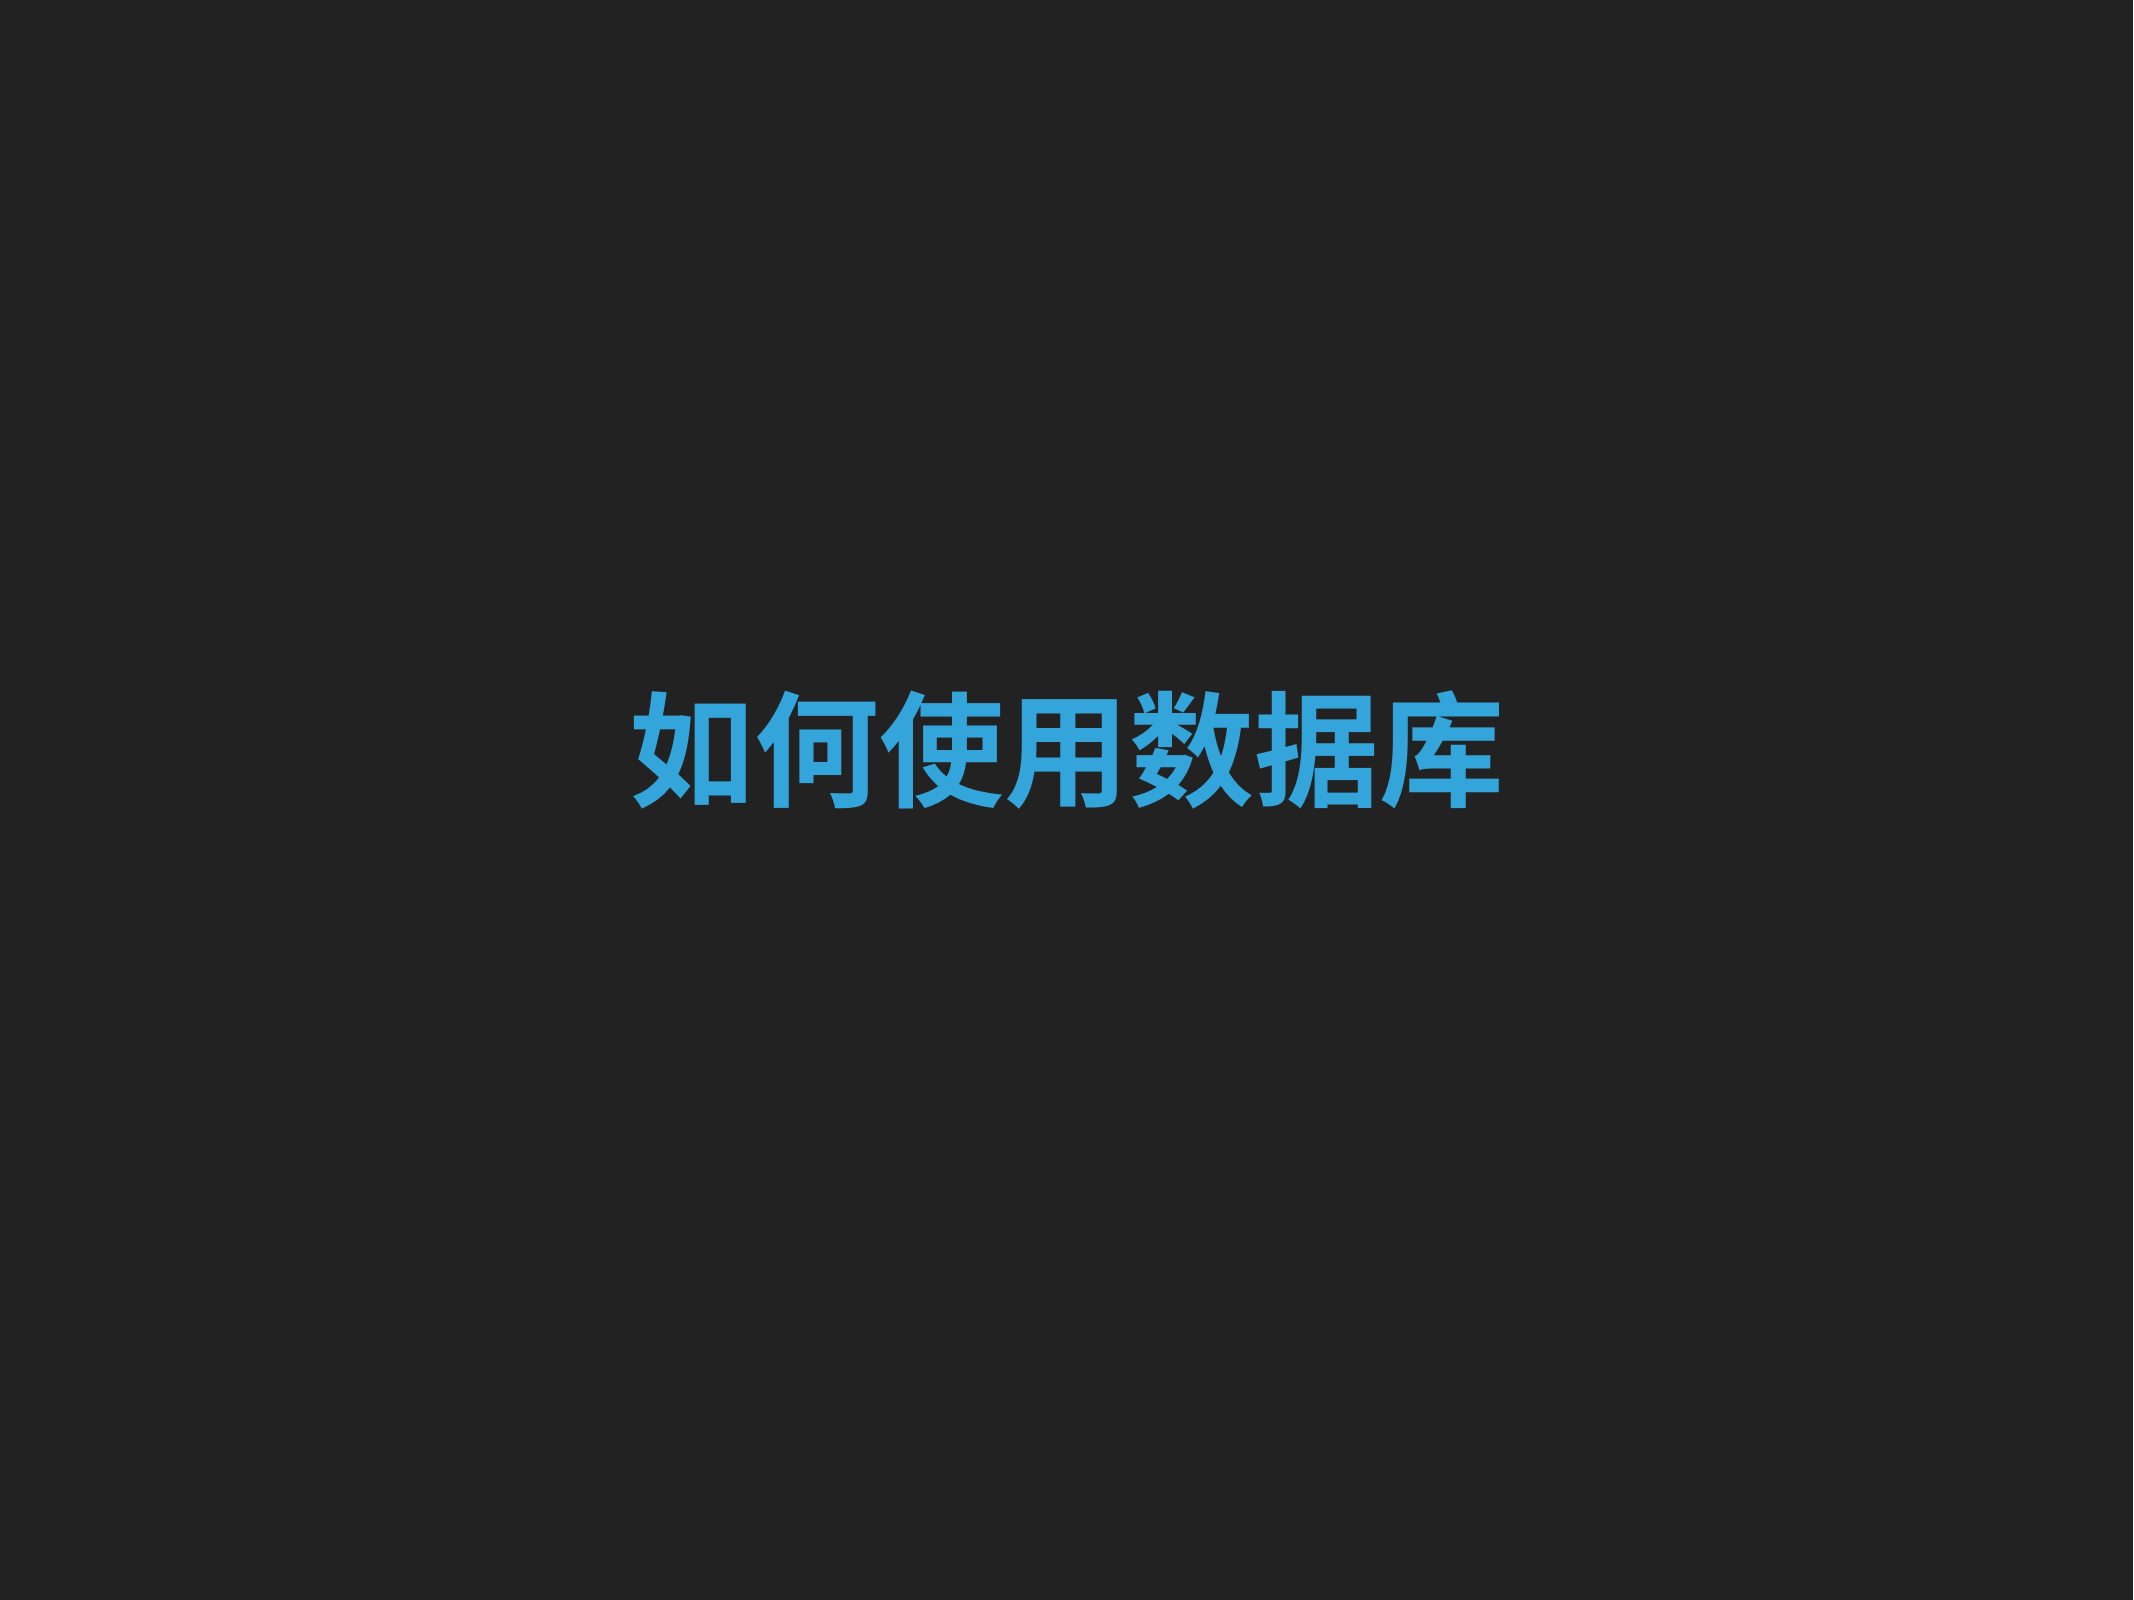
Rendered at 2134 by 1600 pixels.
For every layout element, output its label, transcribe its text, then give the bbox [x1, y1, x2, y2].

title 如何使用数据库 [397, 692, 1736, 908]
